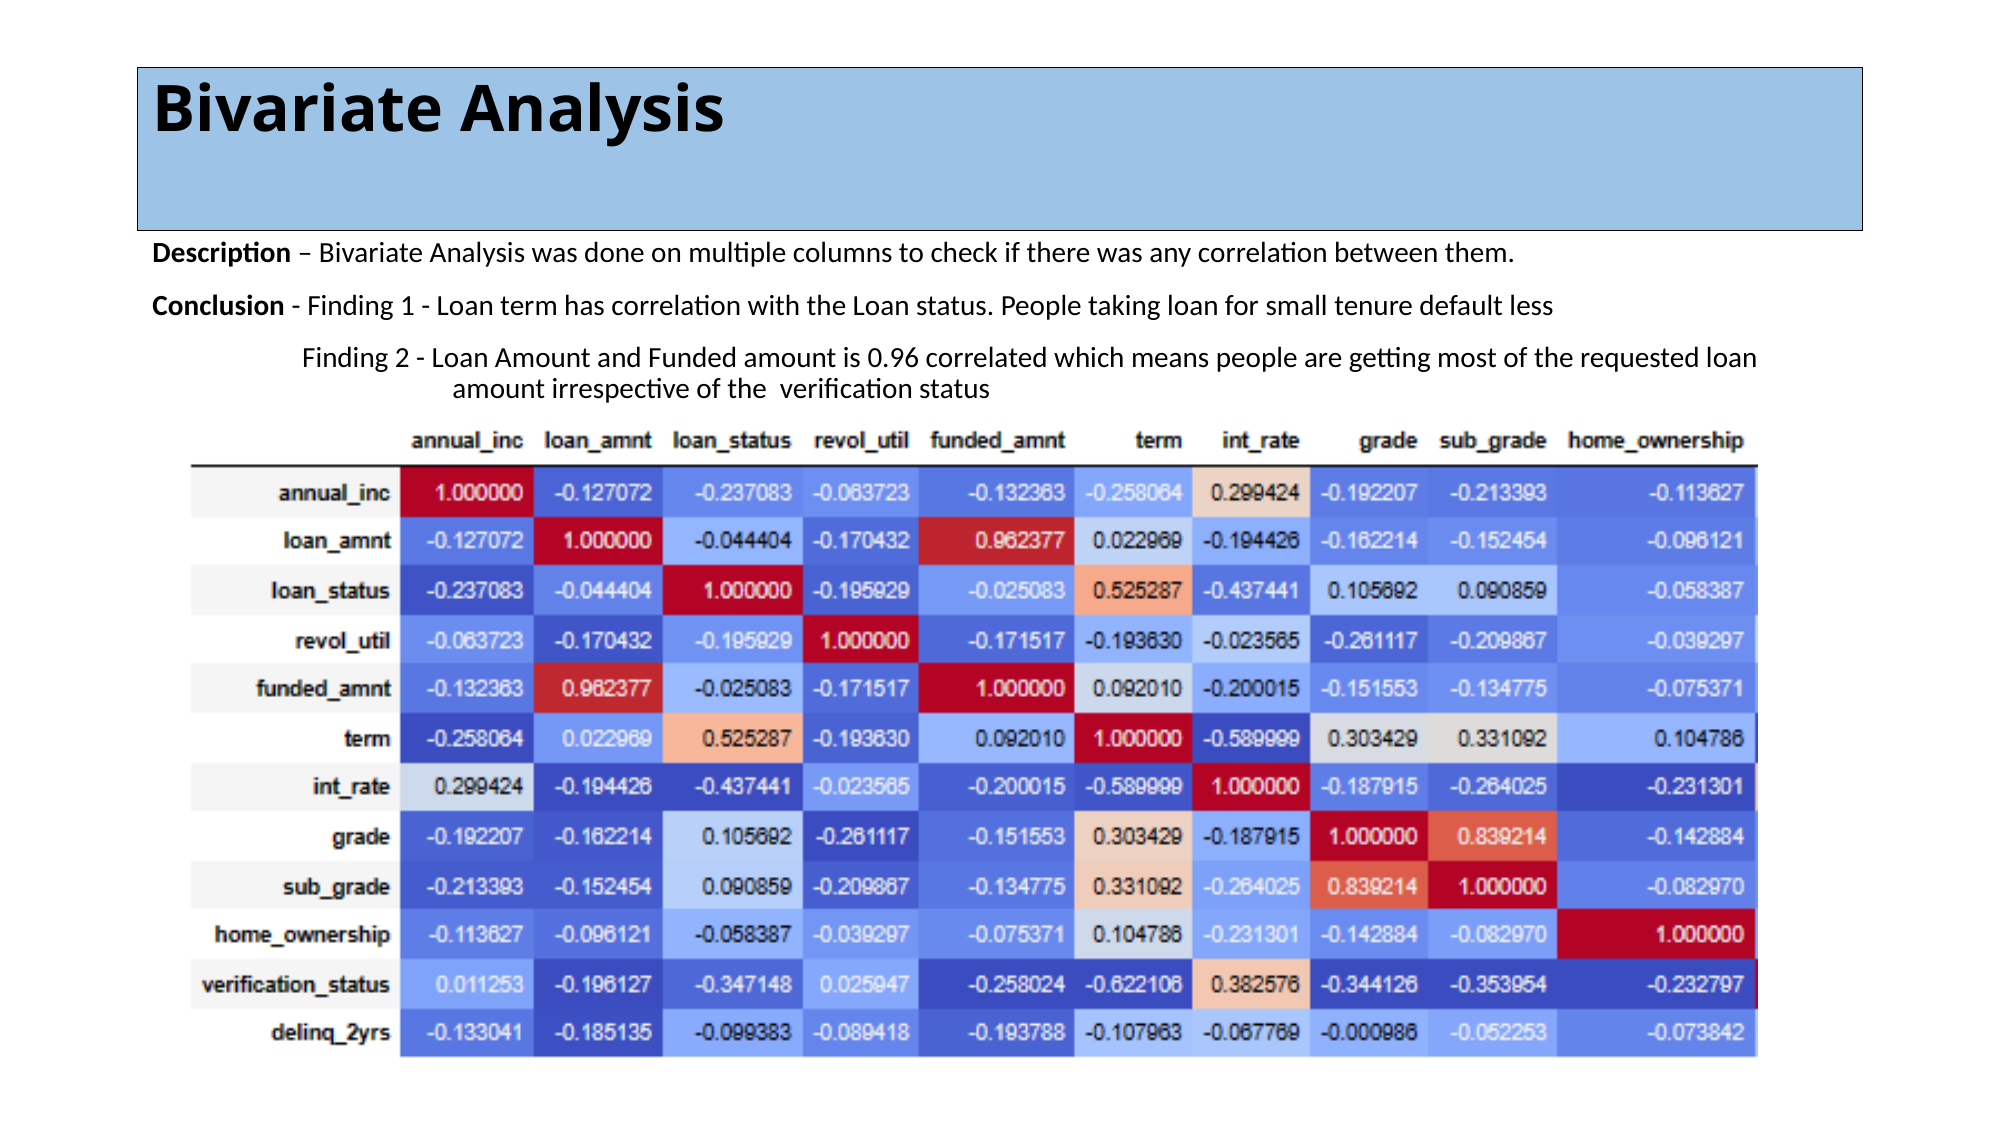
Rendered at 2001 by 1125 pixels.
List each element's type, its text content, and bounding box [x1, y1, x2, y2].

list Description – Bivariate Analysis was done on multiple columns to check if there was any correlation between them. Conclusion - Finding 1 - Loan term has correlation with the Loan status. People taking loan for small tenure default less Finding 2 - Loan Amount and Funded amount is 0.96 correlated which means people are getting most of the requested loan amount irrespective of the verification status [137, 230, 1863, 1105]
title Bivariate Analysis [137, 67, 1863, 230]
picture [185, 420, 1758, 1067]
